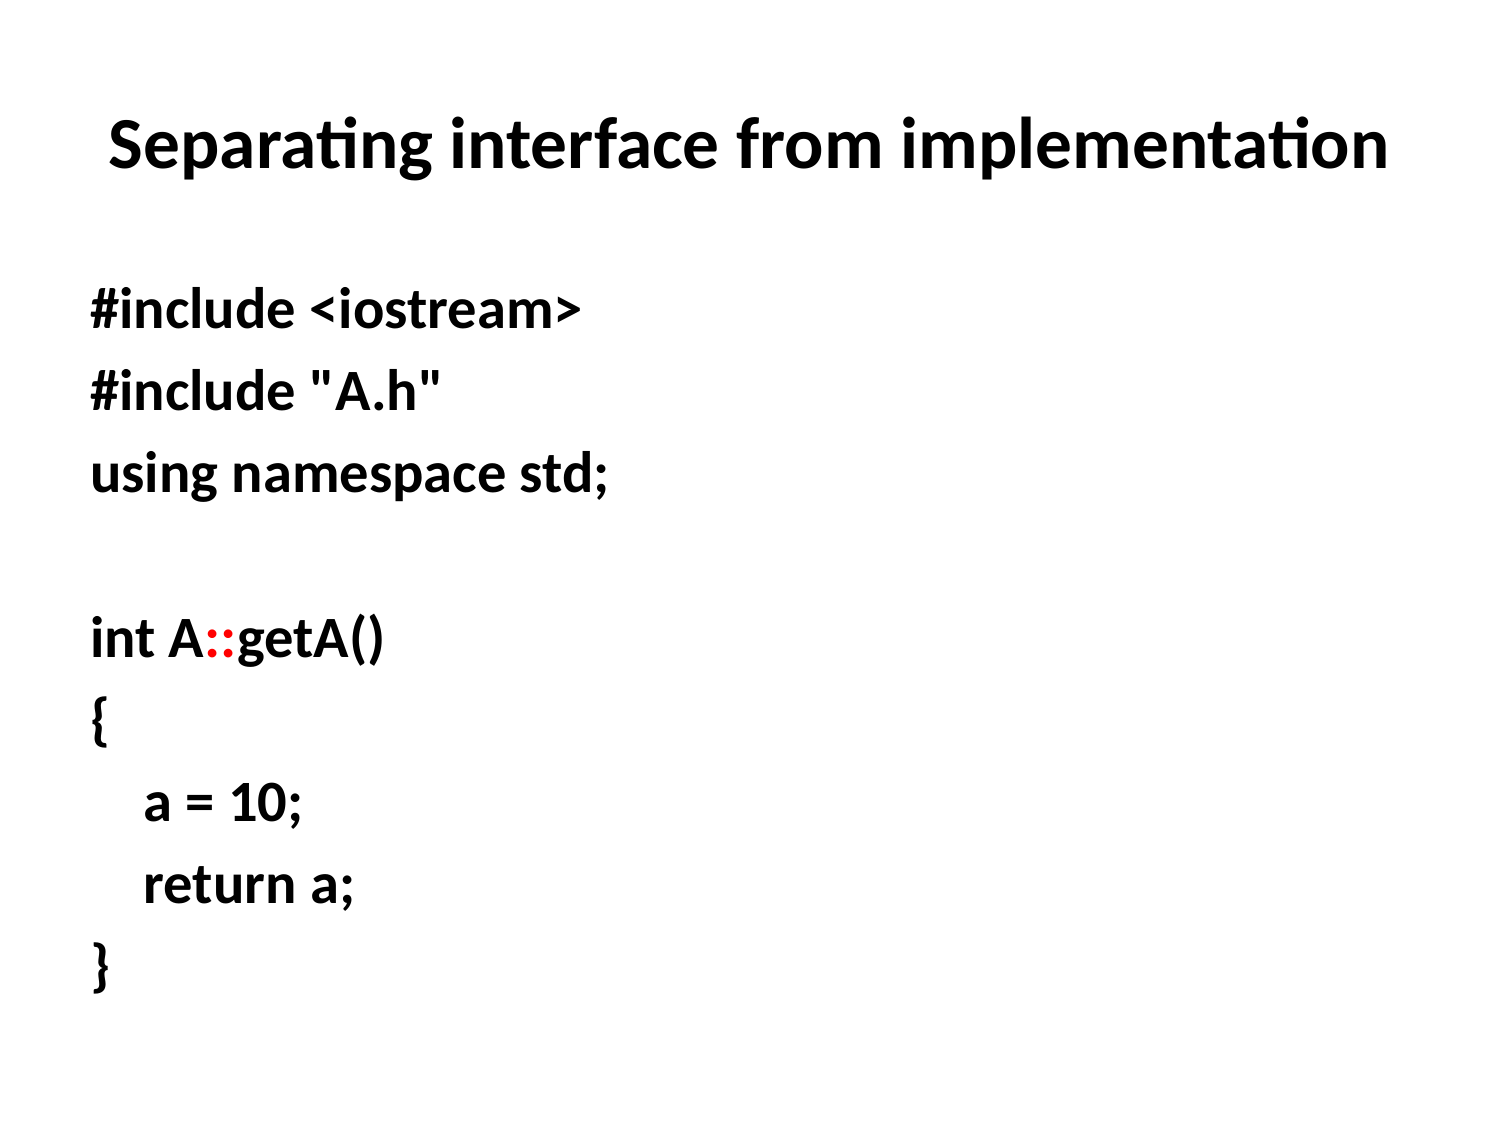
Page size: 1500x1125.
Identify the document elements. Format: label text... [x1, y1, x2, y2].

title Separating interface from implementation [75, 45, 1425, 233]
list #include <iostream> #include "A.h" using namespace std; int A::getA() { a = 10; return a; } [75, 262, 1425, 1005]
